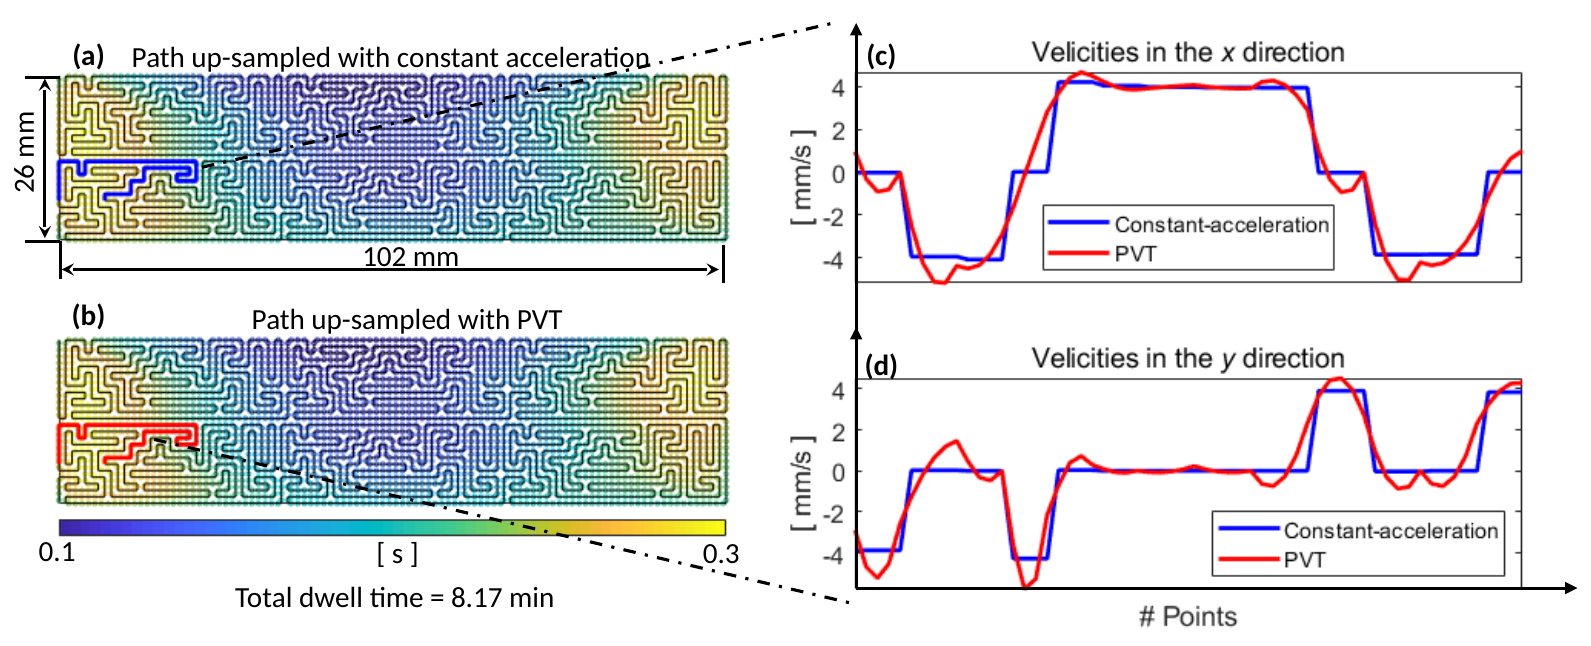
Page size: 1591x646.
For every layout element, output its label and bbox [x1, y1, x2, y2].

text_box [0, 14, 1591, 646]
